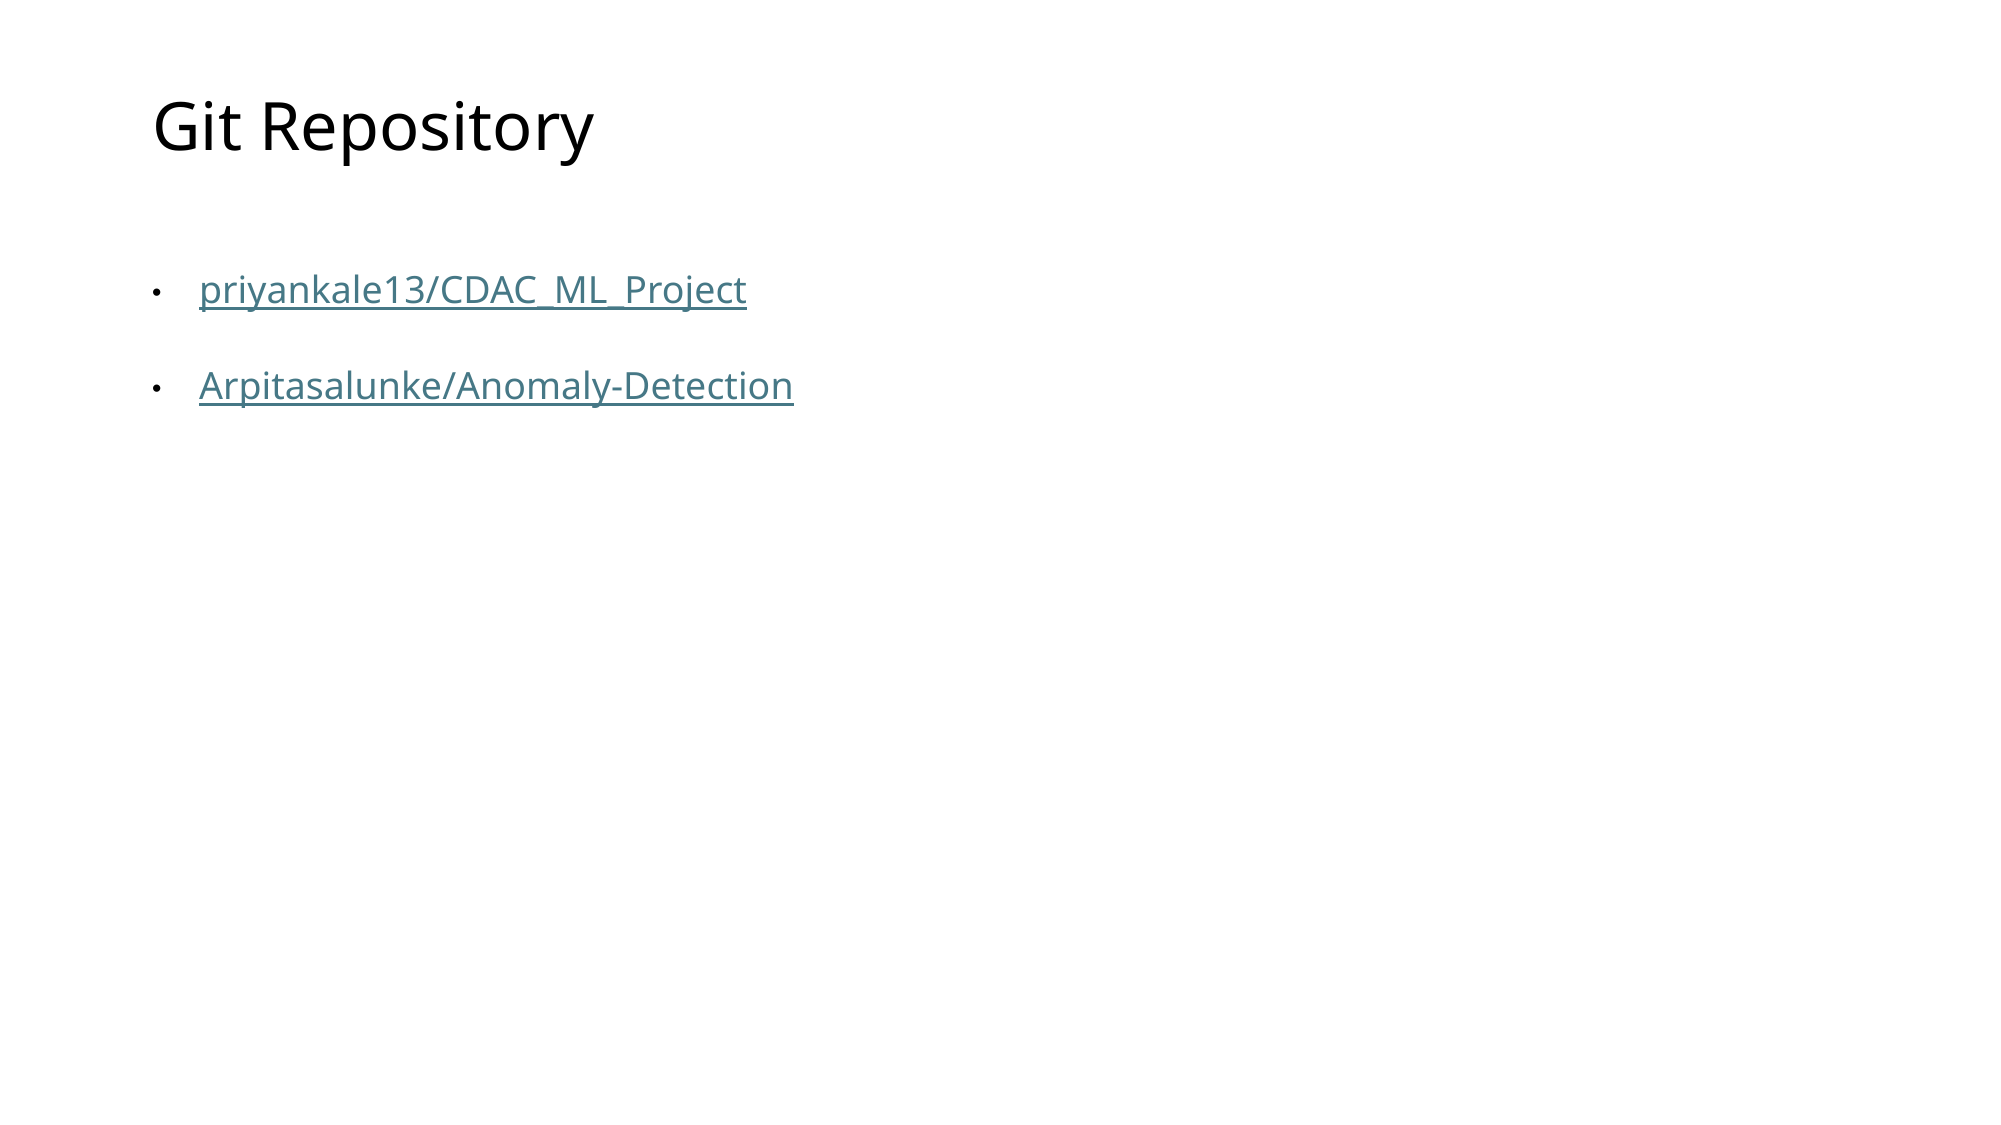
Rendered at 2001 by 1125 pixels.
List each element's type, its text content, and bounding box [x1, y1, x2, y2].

text_box priyankale13/CDAC_ML_Project Arpitasalunke/Anomaly-Detection [137, 259, 1800, 556]
title Git Repository [137, 59, 1863, 278]
